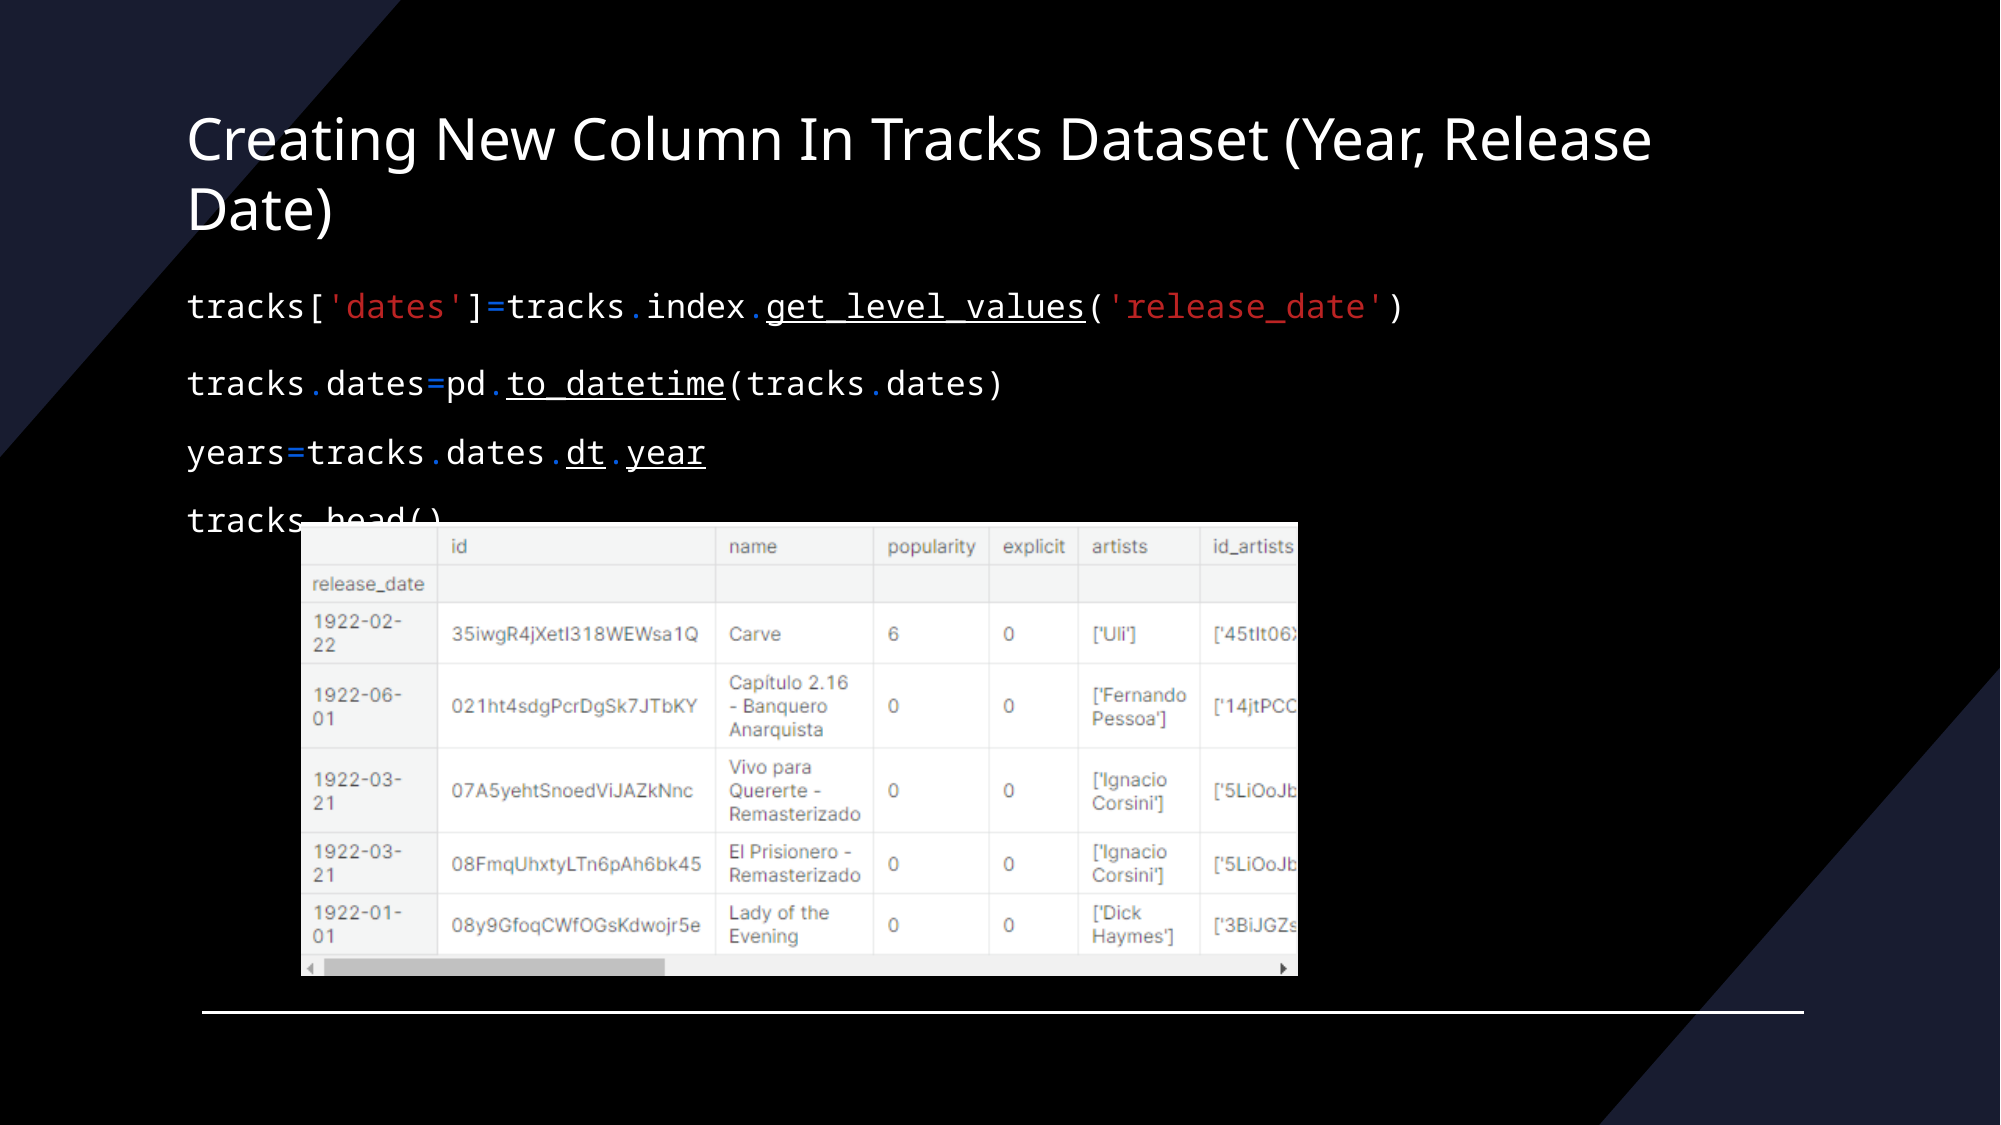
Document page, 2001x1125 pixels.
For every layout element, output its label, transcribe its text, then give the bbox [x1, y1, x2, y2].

list tracks['dates']=tracks.index.get_level_values('release_date') tracks.dates=pd.to_datetime(tracks.dates) years=tracks.dates.dt.year tracks.head() [170, 269, 1796, 855]
title Creating New Column In Tracks Dataset (Year, Release Date) [170, 60, 1796, 269]
picture [300, 522, 1298, 976]
